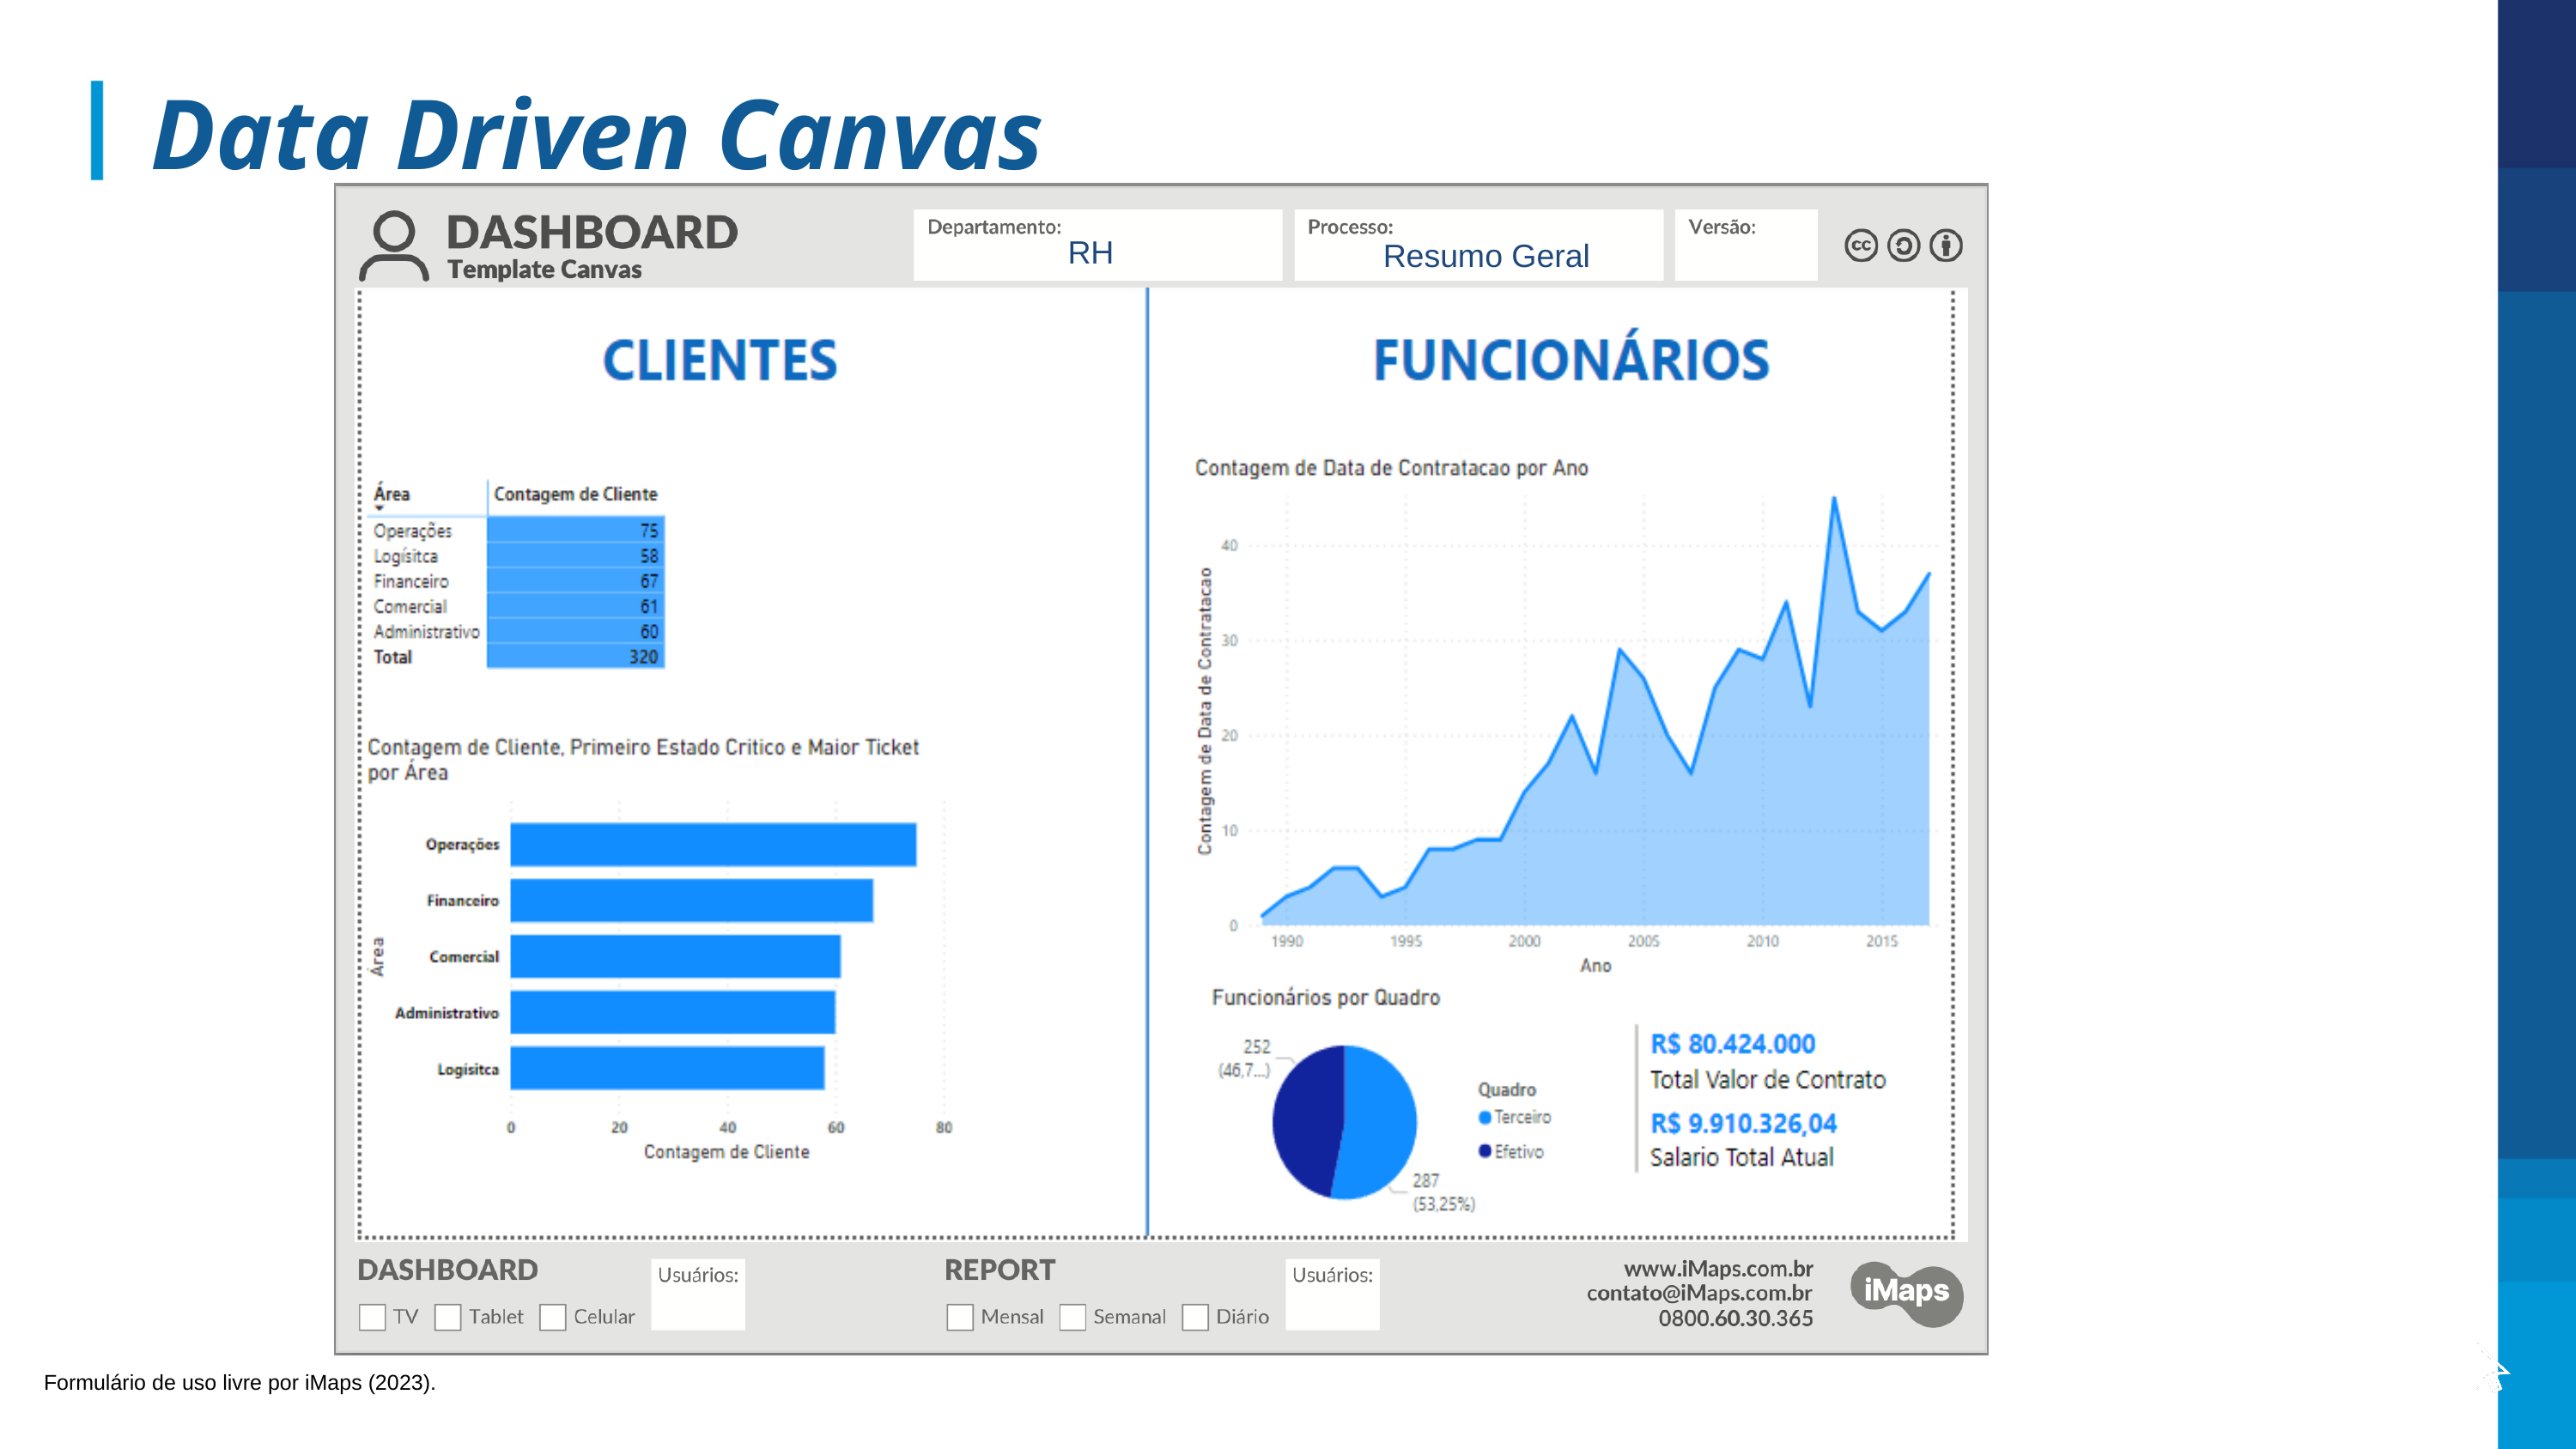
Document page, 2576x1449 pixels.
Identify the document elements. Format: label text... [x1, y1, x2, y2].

list Data Driven Canvas [137, 85, 2398, 177]
text_box Formulário de uso livre por iMaps (2023). [31, 1361, 451, 1401]
picture [0, 0, 2576, 1449]
